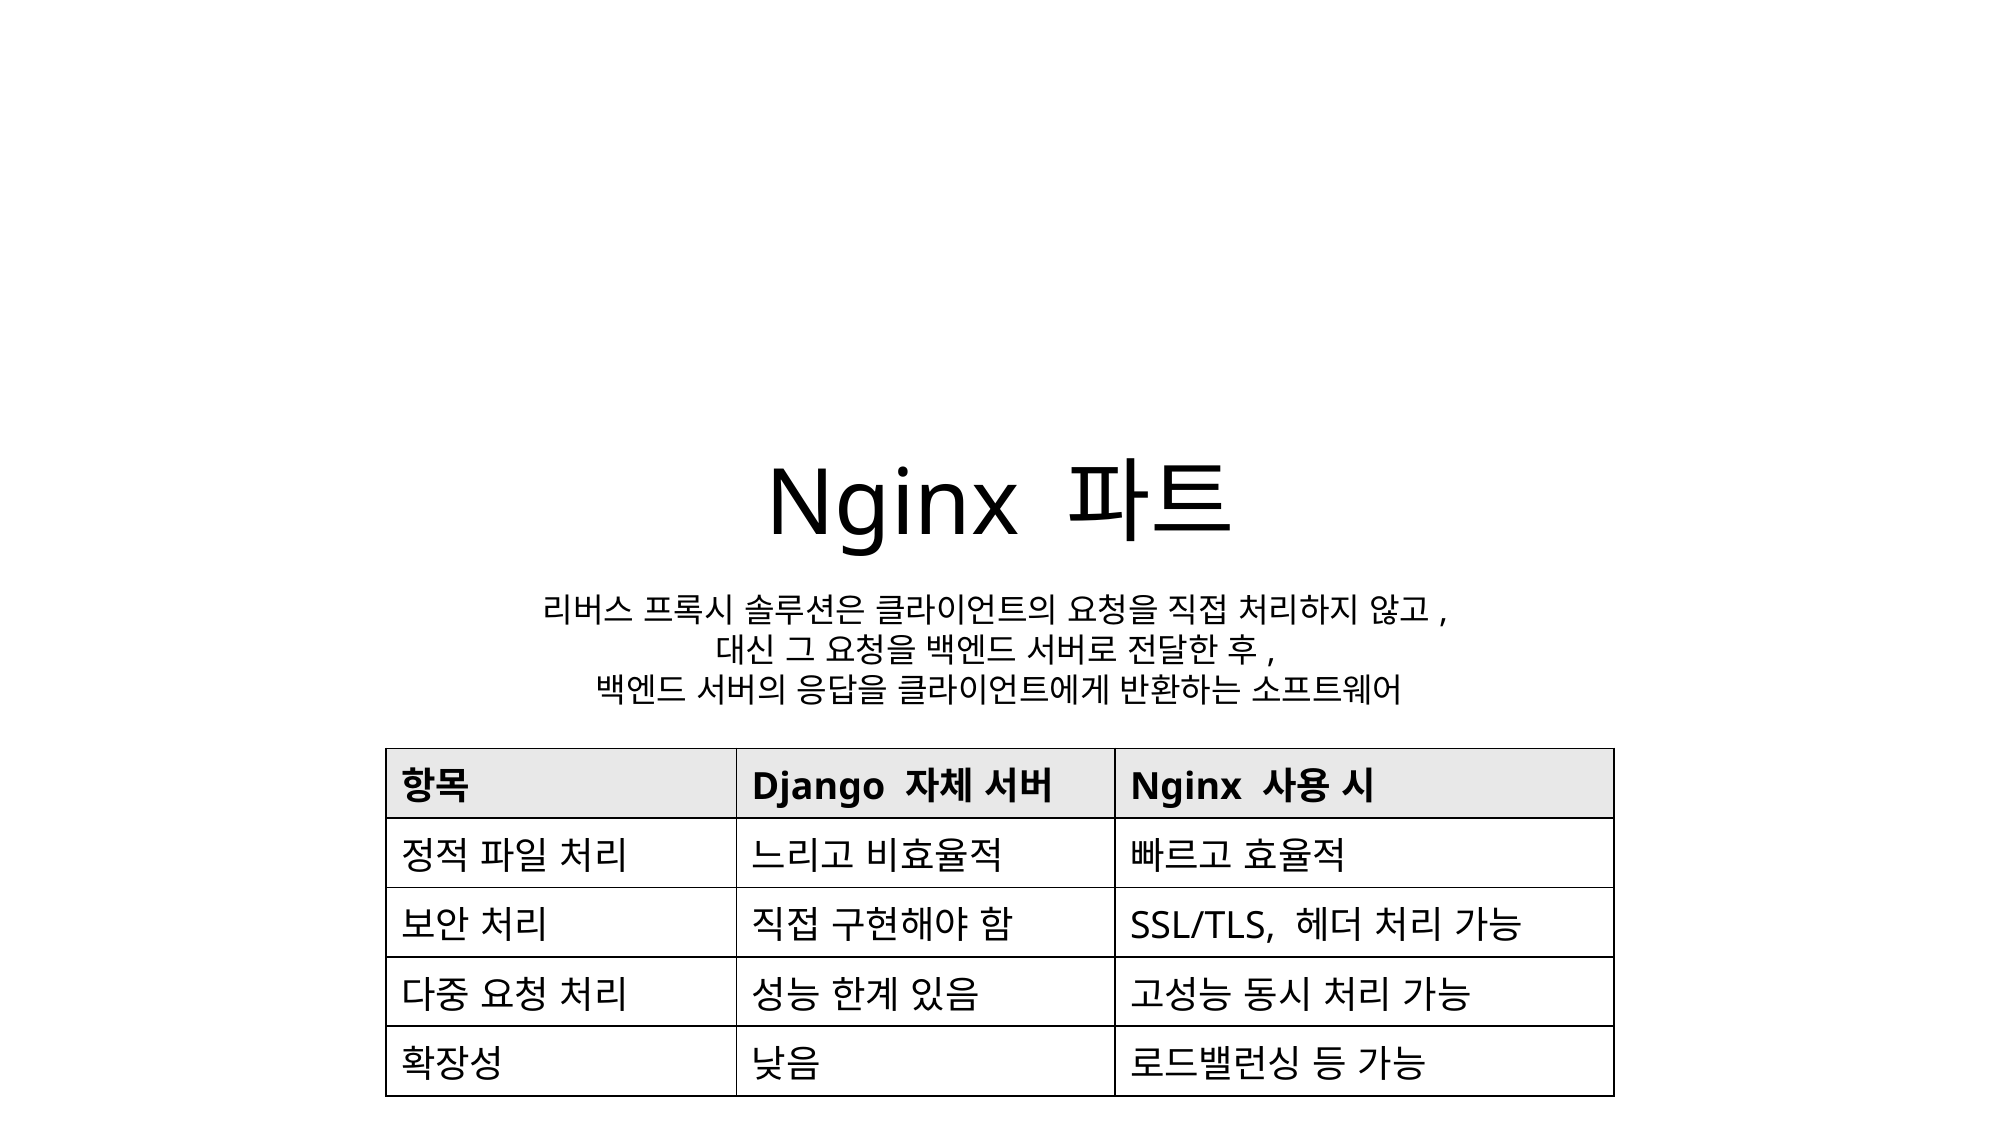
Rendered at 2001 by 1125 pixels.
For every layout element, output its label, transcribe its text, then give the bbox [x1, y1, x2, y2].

table_header Django 자체 서버 [737, 749, 1114, 817]
table_cell 로드밸런싱 등 가능 [1116, 1027, 1613, 1095]
text_box 리버스 프록시 솔루션은 클라이언트의 요청을 직접 처리하지 않고, 대신 그 요청을 백엔드 서버로 전달한 후, 백엔드 서버의 응답을 클라이언트에게 반환하는 소프트웨어 [311, 582, 1689, 717]
table_cell 느리고 비효율적 [737, 819, 1114, 887]
title Nginx 파트 [249, 203, 1750, 563]
table_cell 직접 구현해야 함 [737, 888, 1114, 956]
table_header 항목 [387, 749, 736, 817]
table_cell 낮음 [737, 1027, 1114, 1095]
table_cell 다중 요청 처리 [387, 958, 736, 1025]
table_cell 성능 한계 있음 [737, 958, 1114, 1025]
table_cell 보안 처리 [387, 888, 736, 956]
table_cell 정적 파일 처리 [387, 819, 736, 887]
table_cell SSL/TLS, 헤더 처리 가능 [1116, 888, 1613, 956]
table_cell 확장성 [387, 1027, 736, 1095]
table_cell 고성능 동시 처리 가능 [1116, 958, 1613, 1025]
table_header Nginx 사용 시 [1116, 749, 1613, 817]
table_cell 빠르고 효율적 [1116, 819, 1613, 887]
